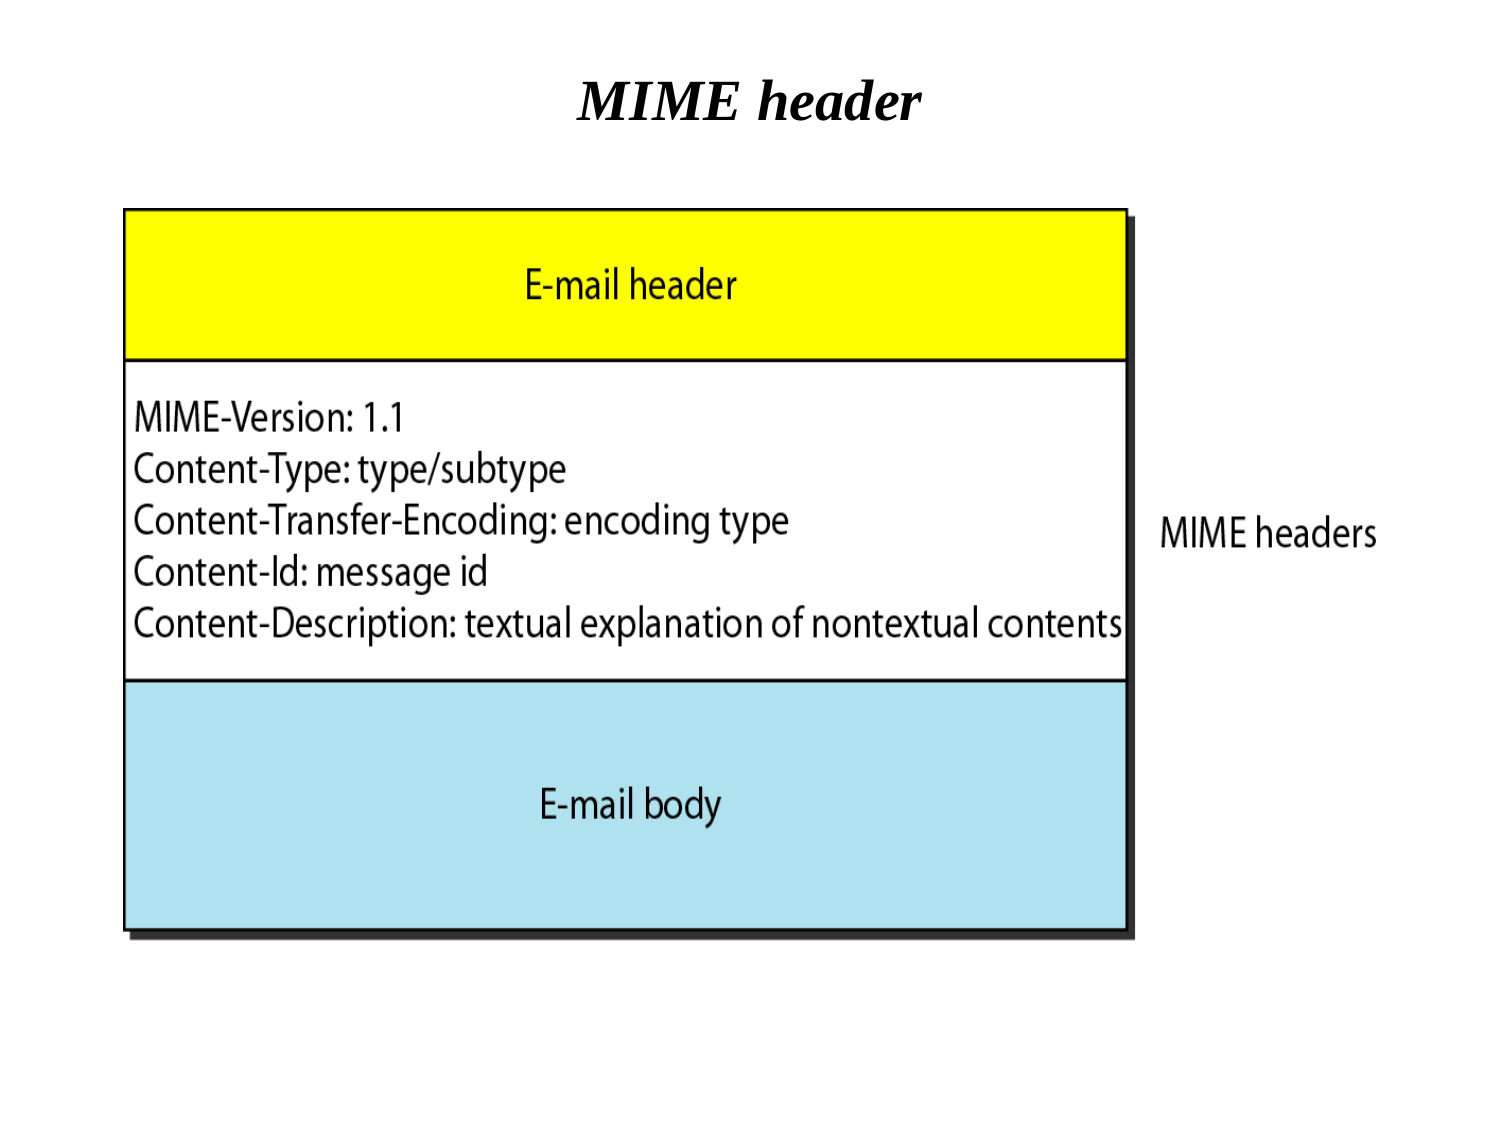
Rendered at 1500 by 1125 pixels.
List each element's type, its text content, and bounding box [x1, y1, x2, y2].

picture [123, 207, 1378, 941]
title MIME header [75, 45, 1425, 149]
